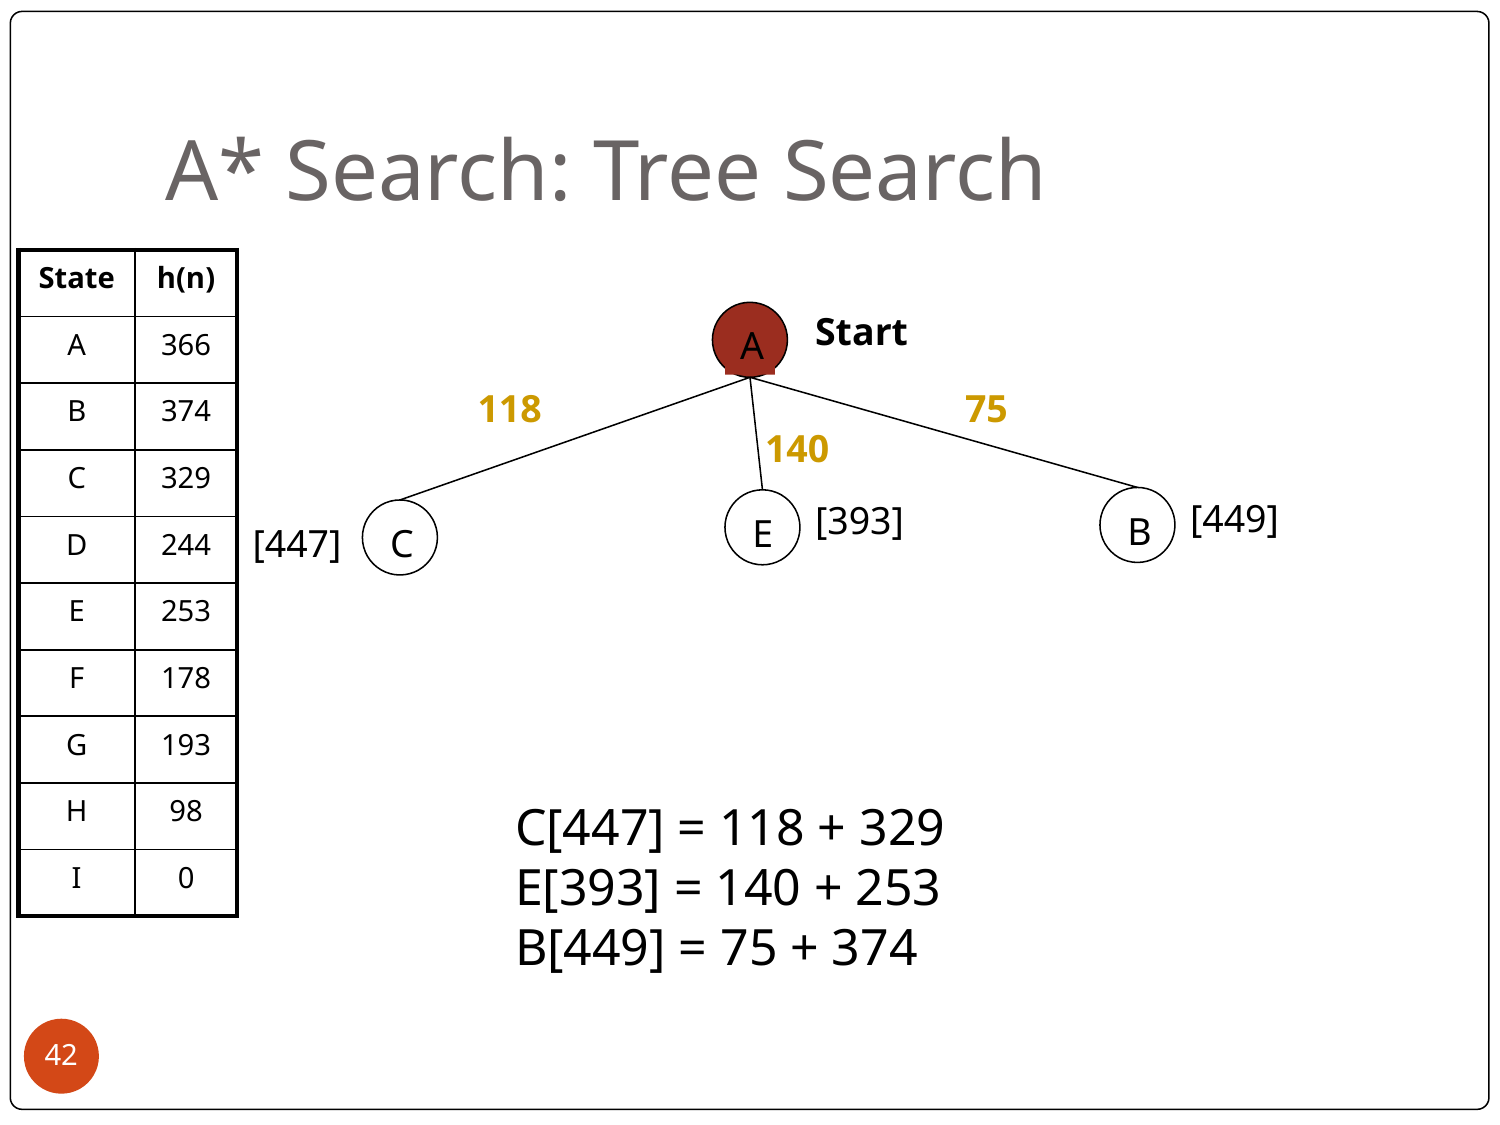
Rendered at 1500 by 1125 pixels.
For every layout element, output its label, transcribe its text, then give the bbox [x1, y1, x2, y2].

table_cell 329 [136, 451, 235, 516]
text_box [449] [1176, 487, 1300, 548]
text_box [724, 496, 801, 566]
text_box C[447] = 118 + 329 E[393] = 140 + 253 B[449] = 75 + 374 [499, 787, 1250, 983]
table_cell C [21, 451, 134, 516]
table_cell 178 [136, 651, 235, 715]
text_box [447] [239, 512, 357, 573]
table_cell A [21, 317, 134, 382]
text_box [712, 302, 788, 375]
table_cell 366 [136, 317, 235, 382]
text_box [362, 499, 438, 576]
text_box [763, 377, 1138, 488]
table_cell 0 [136, 850, 235, 914]
table_cell 193 [136, 717, 235, 782]
table_cell B [21, 384, 134, 449]
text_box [751, 377, 763, 491]
text_box Start [800, 299, 1000, 360]
table_header State [21, 252, 134, 316]
table_cell E [21, 584, 134, 649]
title A* Search: Tree Search [150, 45, 1425, 233]
text_box ‹#› [23, 1018, 99, 1094]
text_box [1099, 487, 1176, 563]
text_box [393] [804, 496, 925, 550]
table_cell 253 [136, 584, 235, 649]
table_cell 374 [136, 384, 235, 449]
table_cell F [21, 651, 134, 715]
table_cell 244 [136, 517, 235, 582]
table_cell G [21, 717, 134, 782]
table_cell H [21, 784, 134, 849]
table_cell 98 [136, 784, 235, 849]
table_cell I [21, 850, 134, 914]
table_cell D [21, 517, 134, 582]
table_header h(n) [136, 252, 235, 316]
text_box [399, 377, 751, 501]
